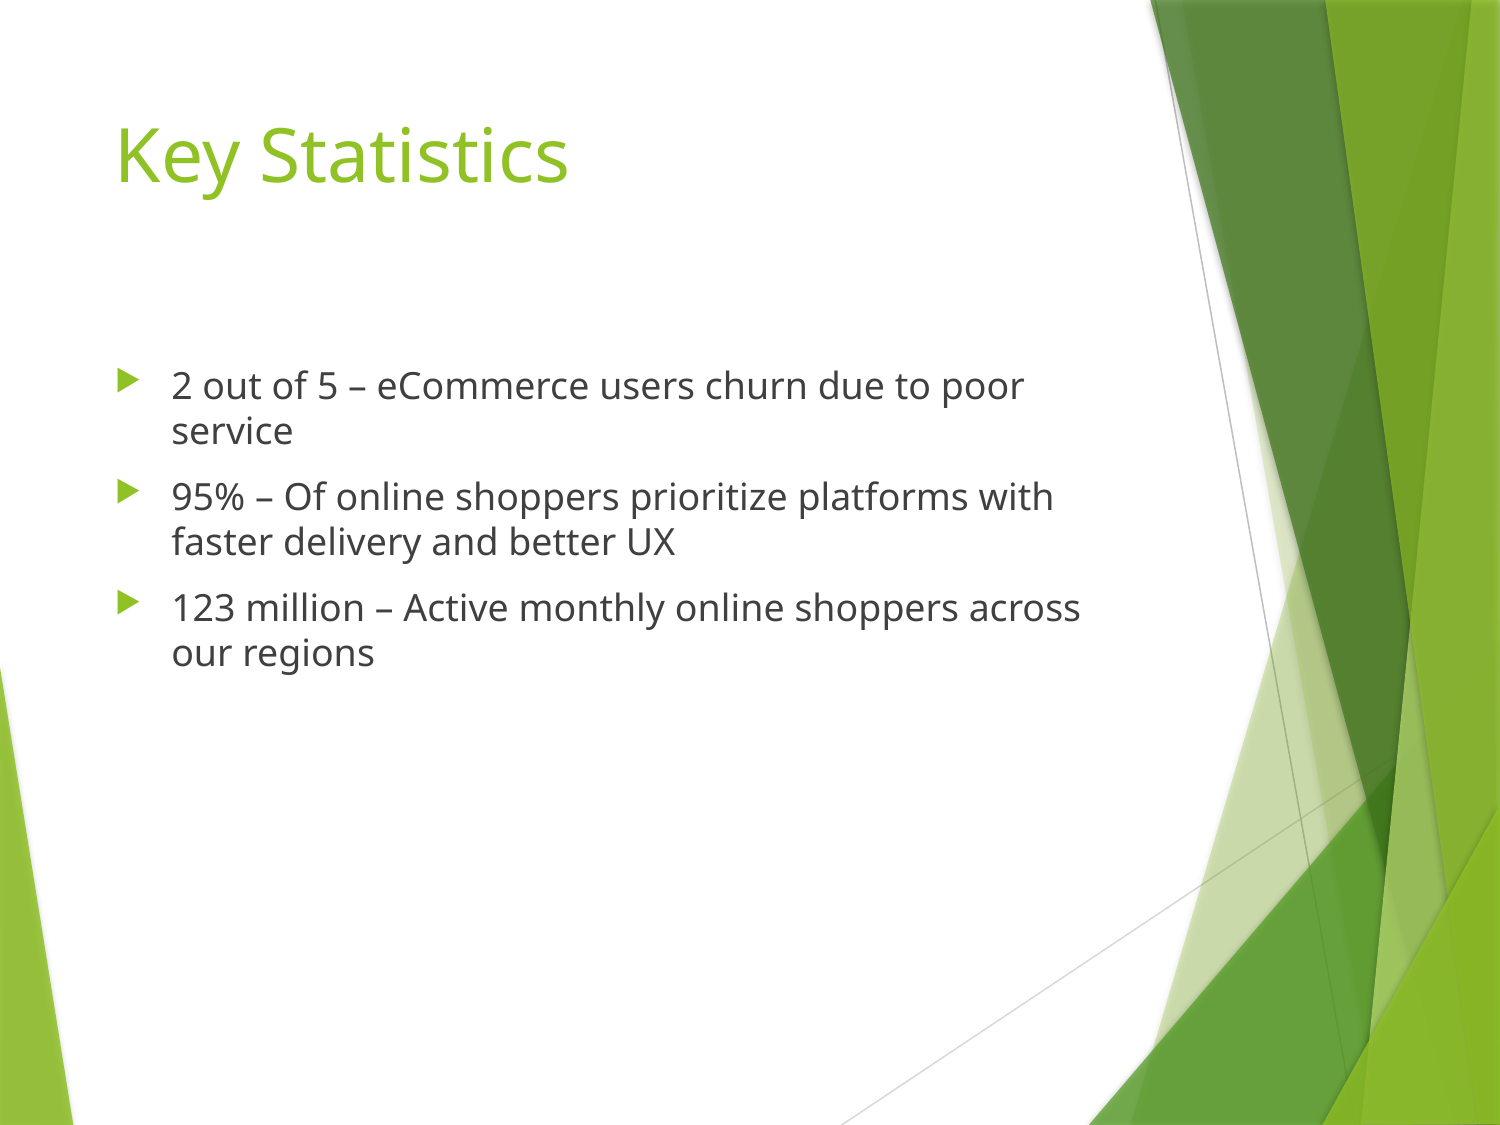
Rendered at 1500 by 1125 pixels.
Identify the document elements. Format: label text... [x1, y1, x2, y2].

title Key Statistics [99, 99, 1142, 317]
list 2 out of 5 – eCommerce users churn due to poor service 95% – Of online shoppers prioritize platforms with faster delivery and better UX 123 million – Active monthly online shoppers across our regions [99, 354, 1142, 992]
